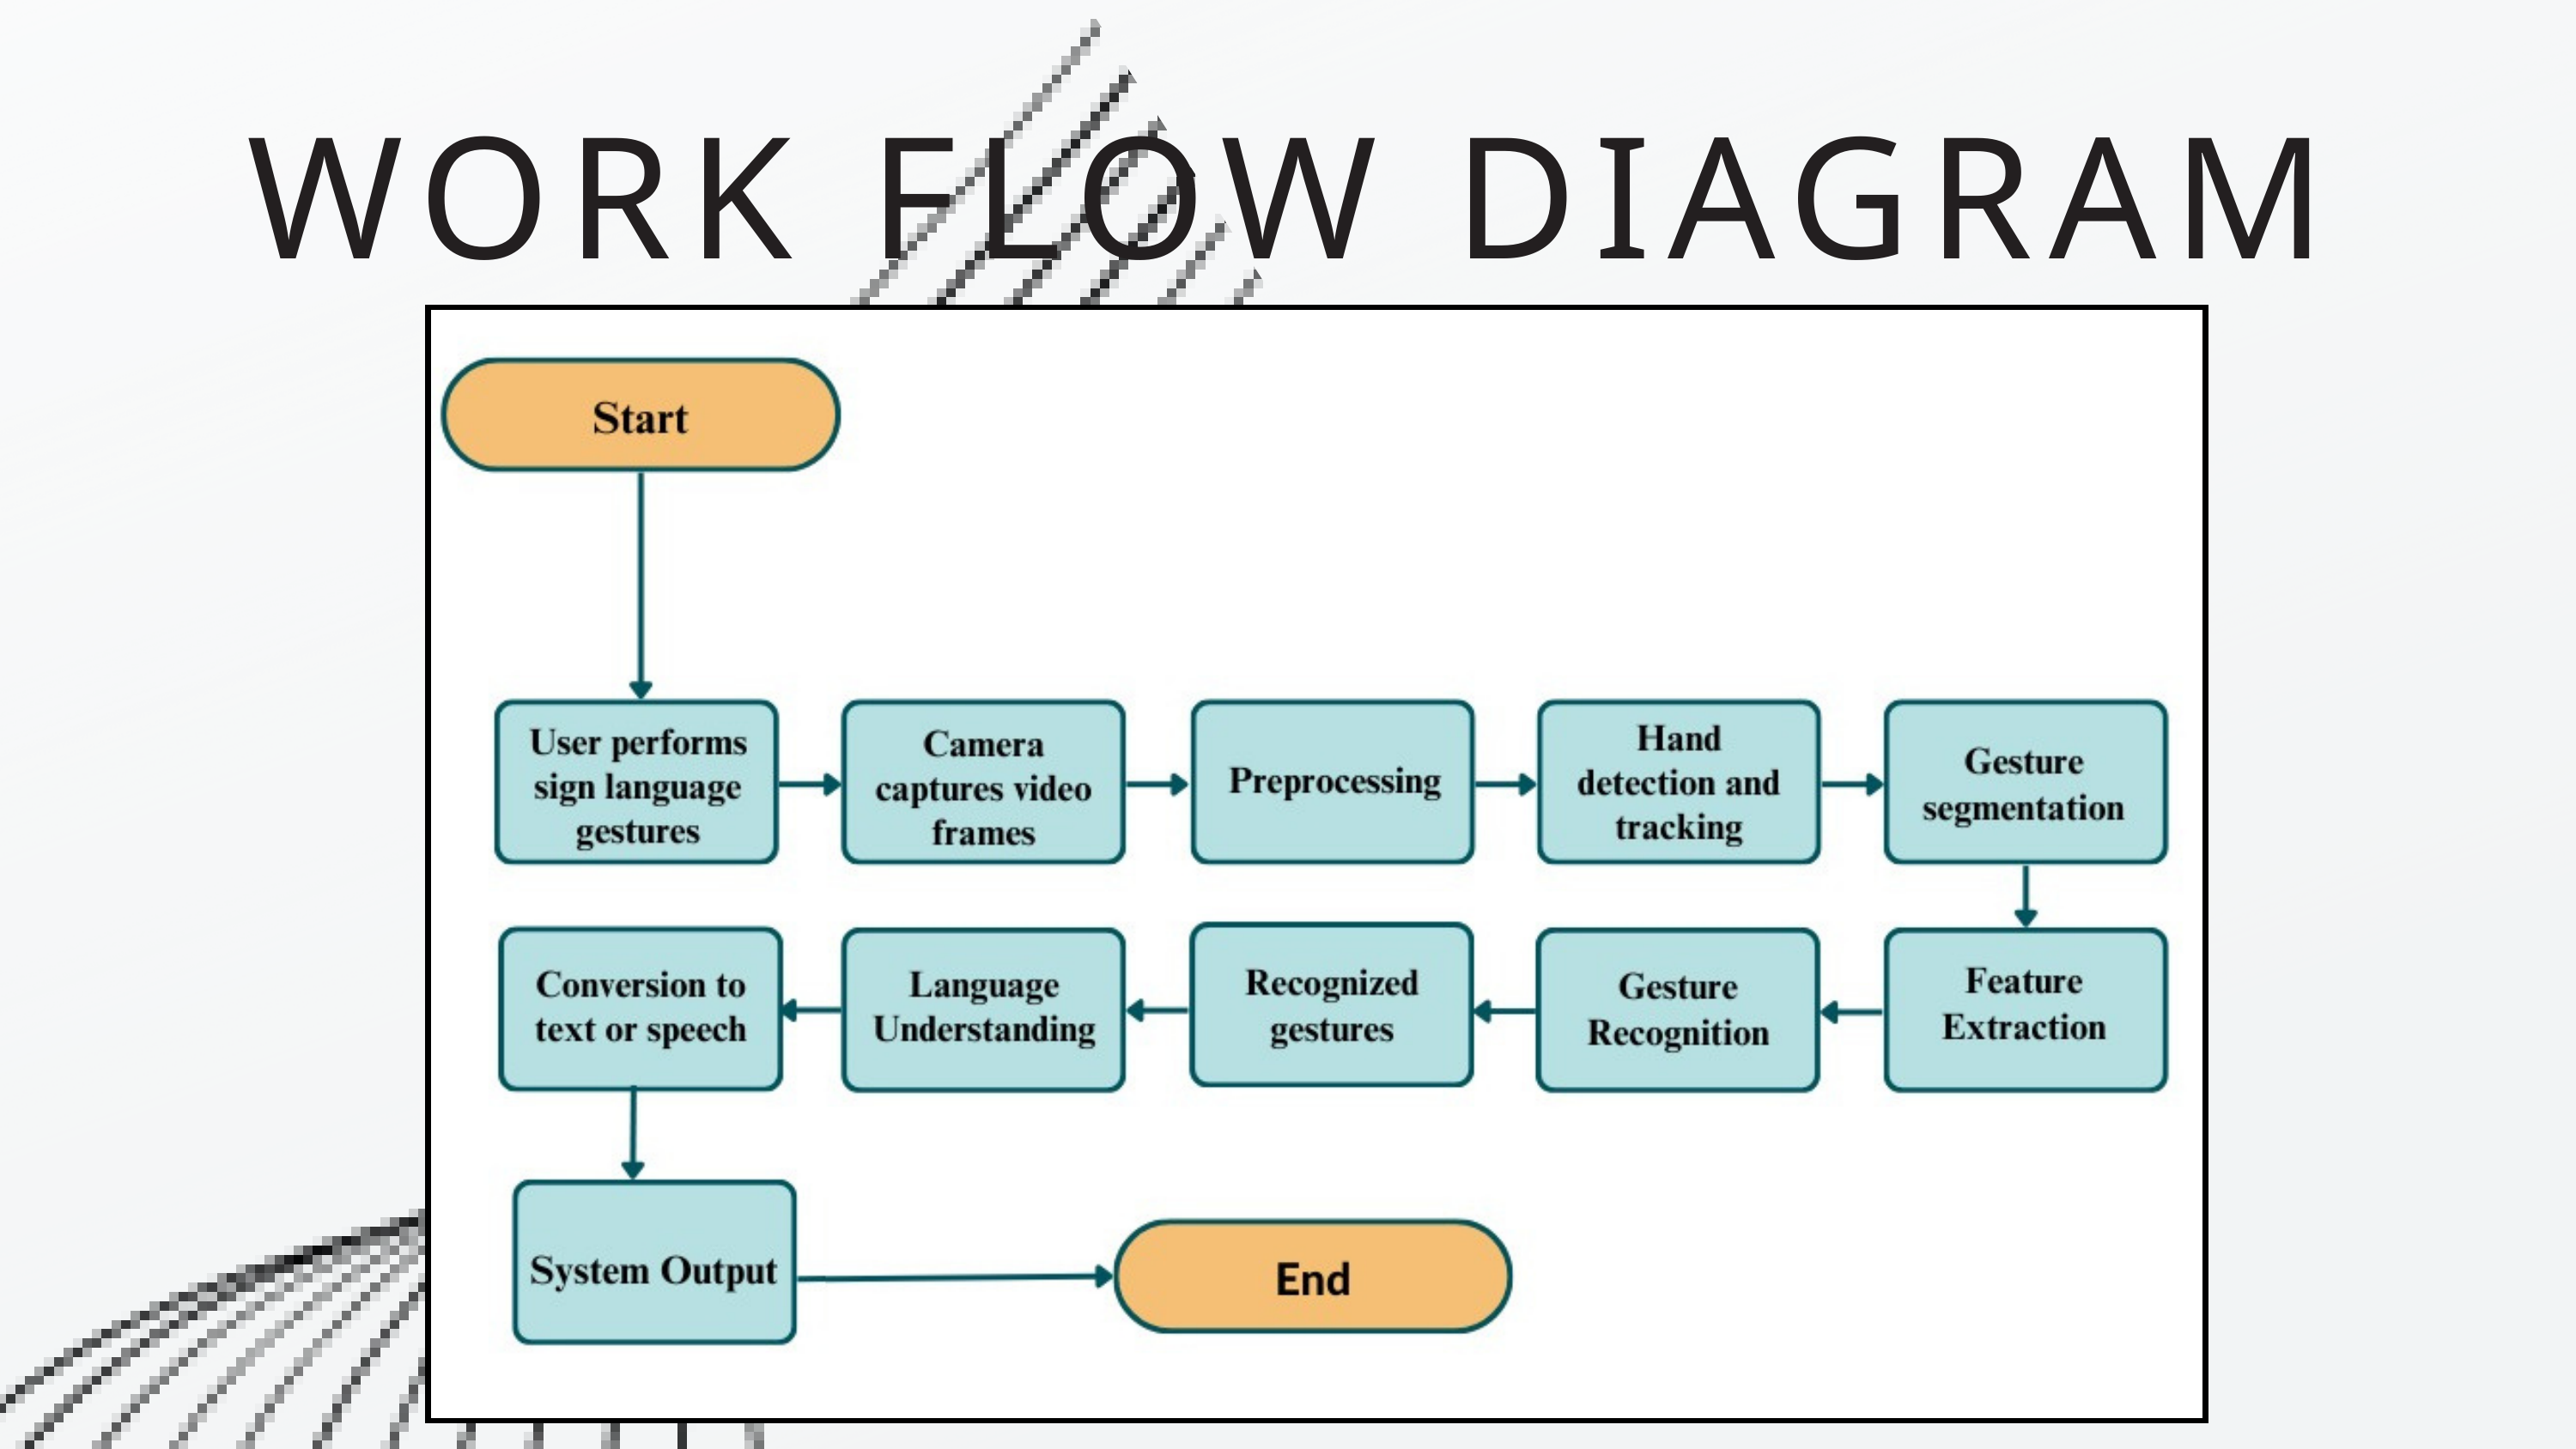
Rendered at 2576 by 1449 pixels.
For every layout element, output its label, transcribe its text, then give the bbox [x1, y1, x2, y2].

text_box [428, 306, 2206, 1421]
text_box WORK FLOW DIAGRAM [154, 59, 2422, 293]
text_box [1085, 0, 2576, 1449]
text_box [0, 0, 1280, 1449]
